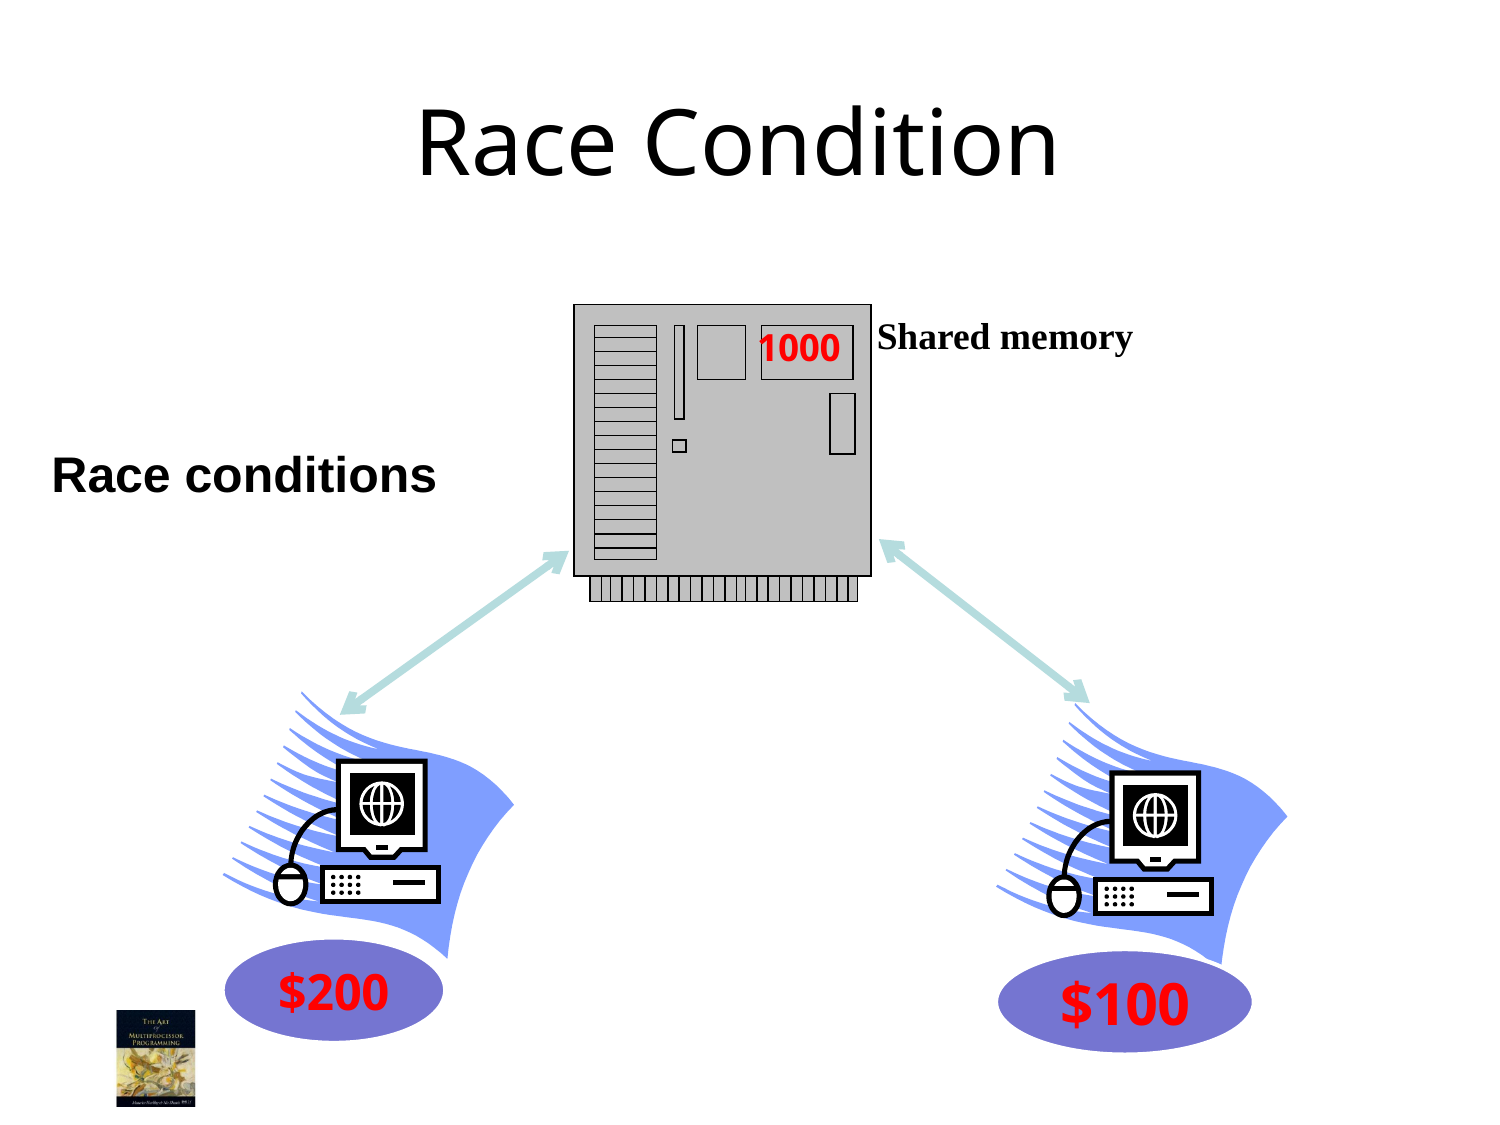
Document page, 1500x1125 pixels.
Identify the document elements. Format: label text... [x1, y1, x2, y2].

text_box Race conditions [36, 435, 544, 510]
picture [222, 691, 515, 960]
text_box $200 [220, 966, 448, 1046]
picture [995, 702, 1288, 971]
title Race Condition [74, 44, 1426, 233]
text_box [574, 304, 872, 602]
picture [107, 1045, 204, 1107]
text_box $100 [993, 980, 1256, 1057]
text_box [878, 538, 1091, 704]
text_box Shared memory [843, 304, 1149, 365]
list [91, 299, 1409, 1045]
text_box 1000 [691, 316, 856, 377]
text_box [372, 517, 537, 748]
